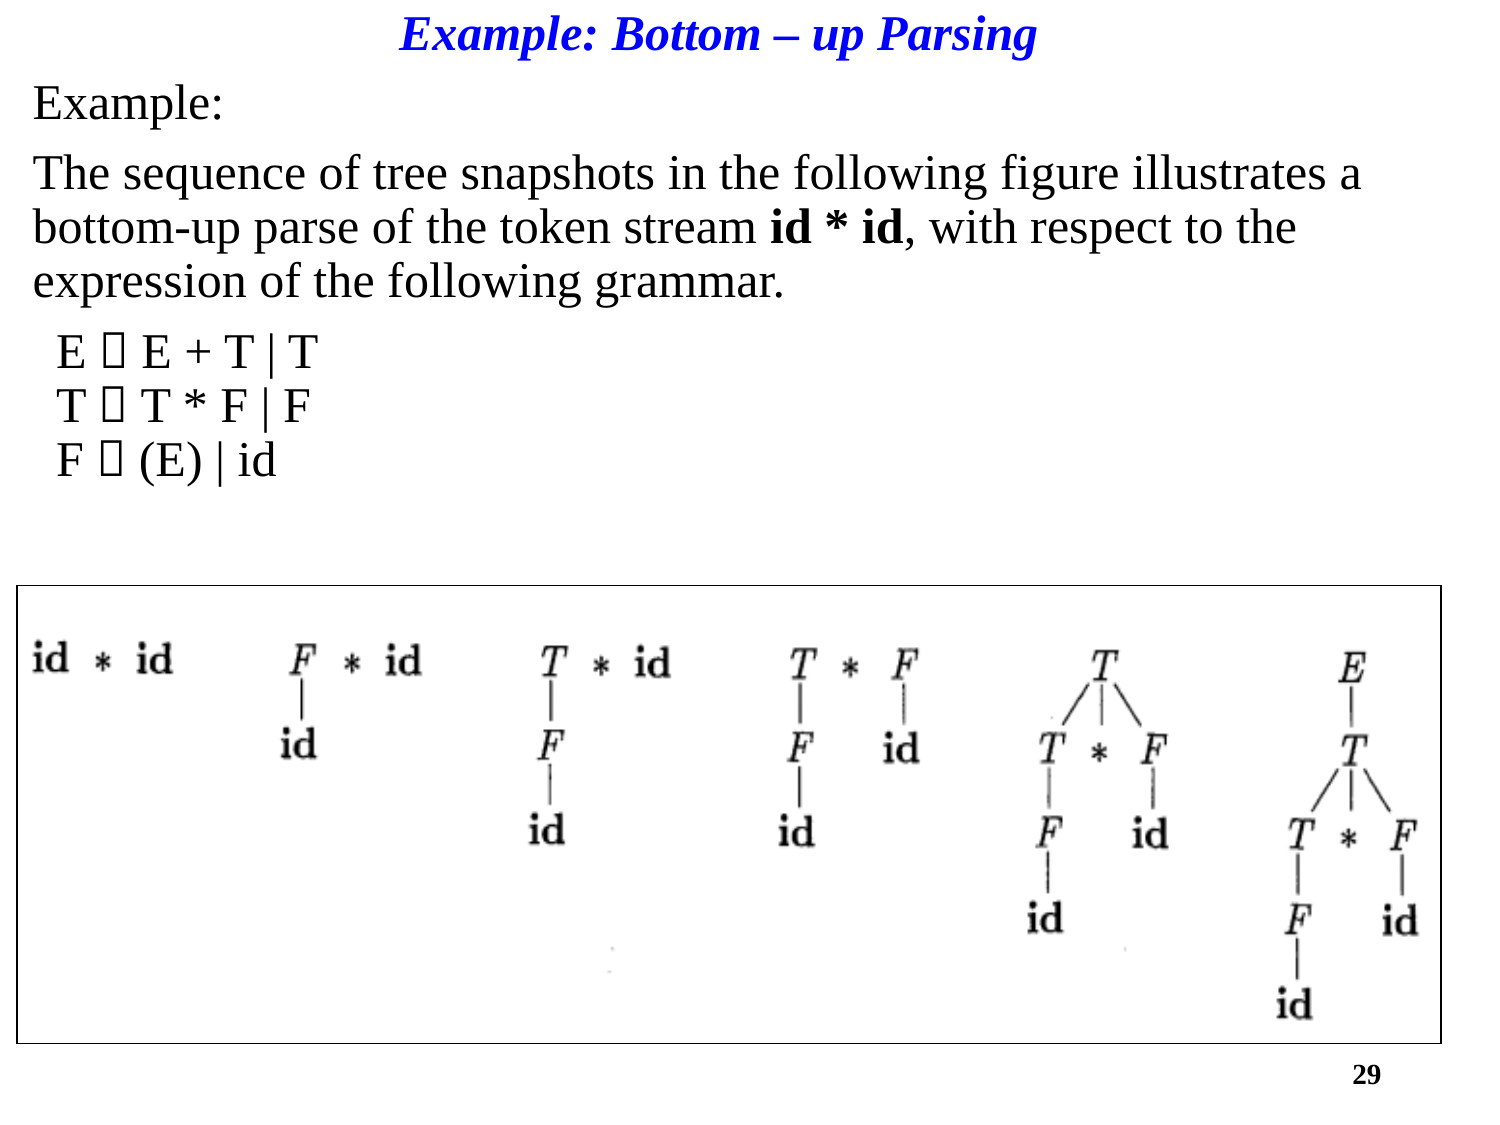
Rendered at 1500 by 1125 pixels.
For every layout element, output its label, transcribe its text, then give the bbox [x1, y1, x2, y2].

slide_number 29 [1059, 1044, 1397, 1103]
title Example: Bottom – up Parsing [76, 0, 1362, 68]
list Example: The sequence of tree snapshots in the following figure illustrates a bottom-up parse of the token stream id * id, with respect to the expression of the following grammar. [17, 68, 1500, 315]
text_box E  E + T | T T  T * F | F F  (E) | id [41, 317, 465, 495]
picture [17, 586, 1441, 1043]
